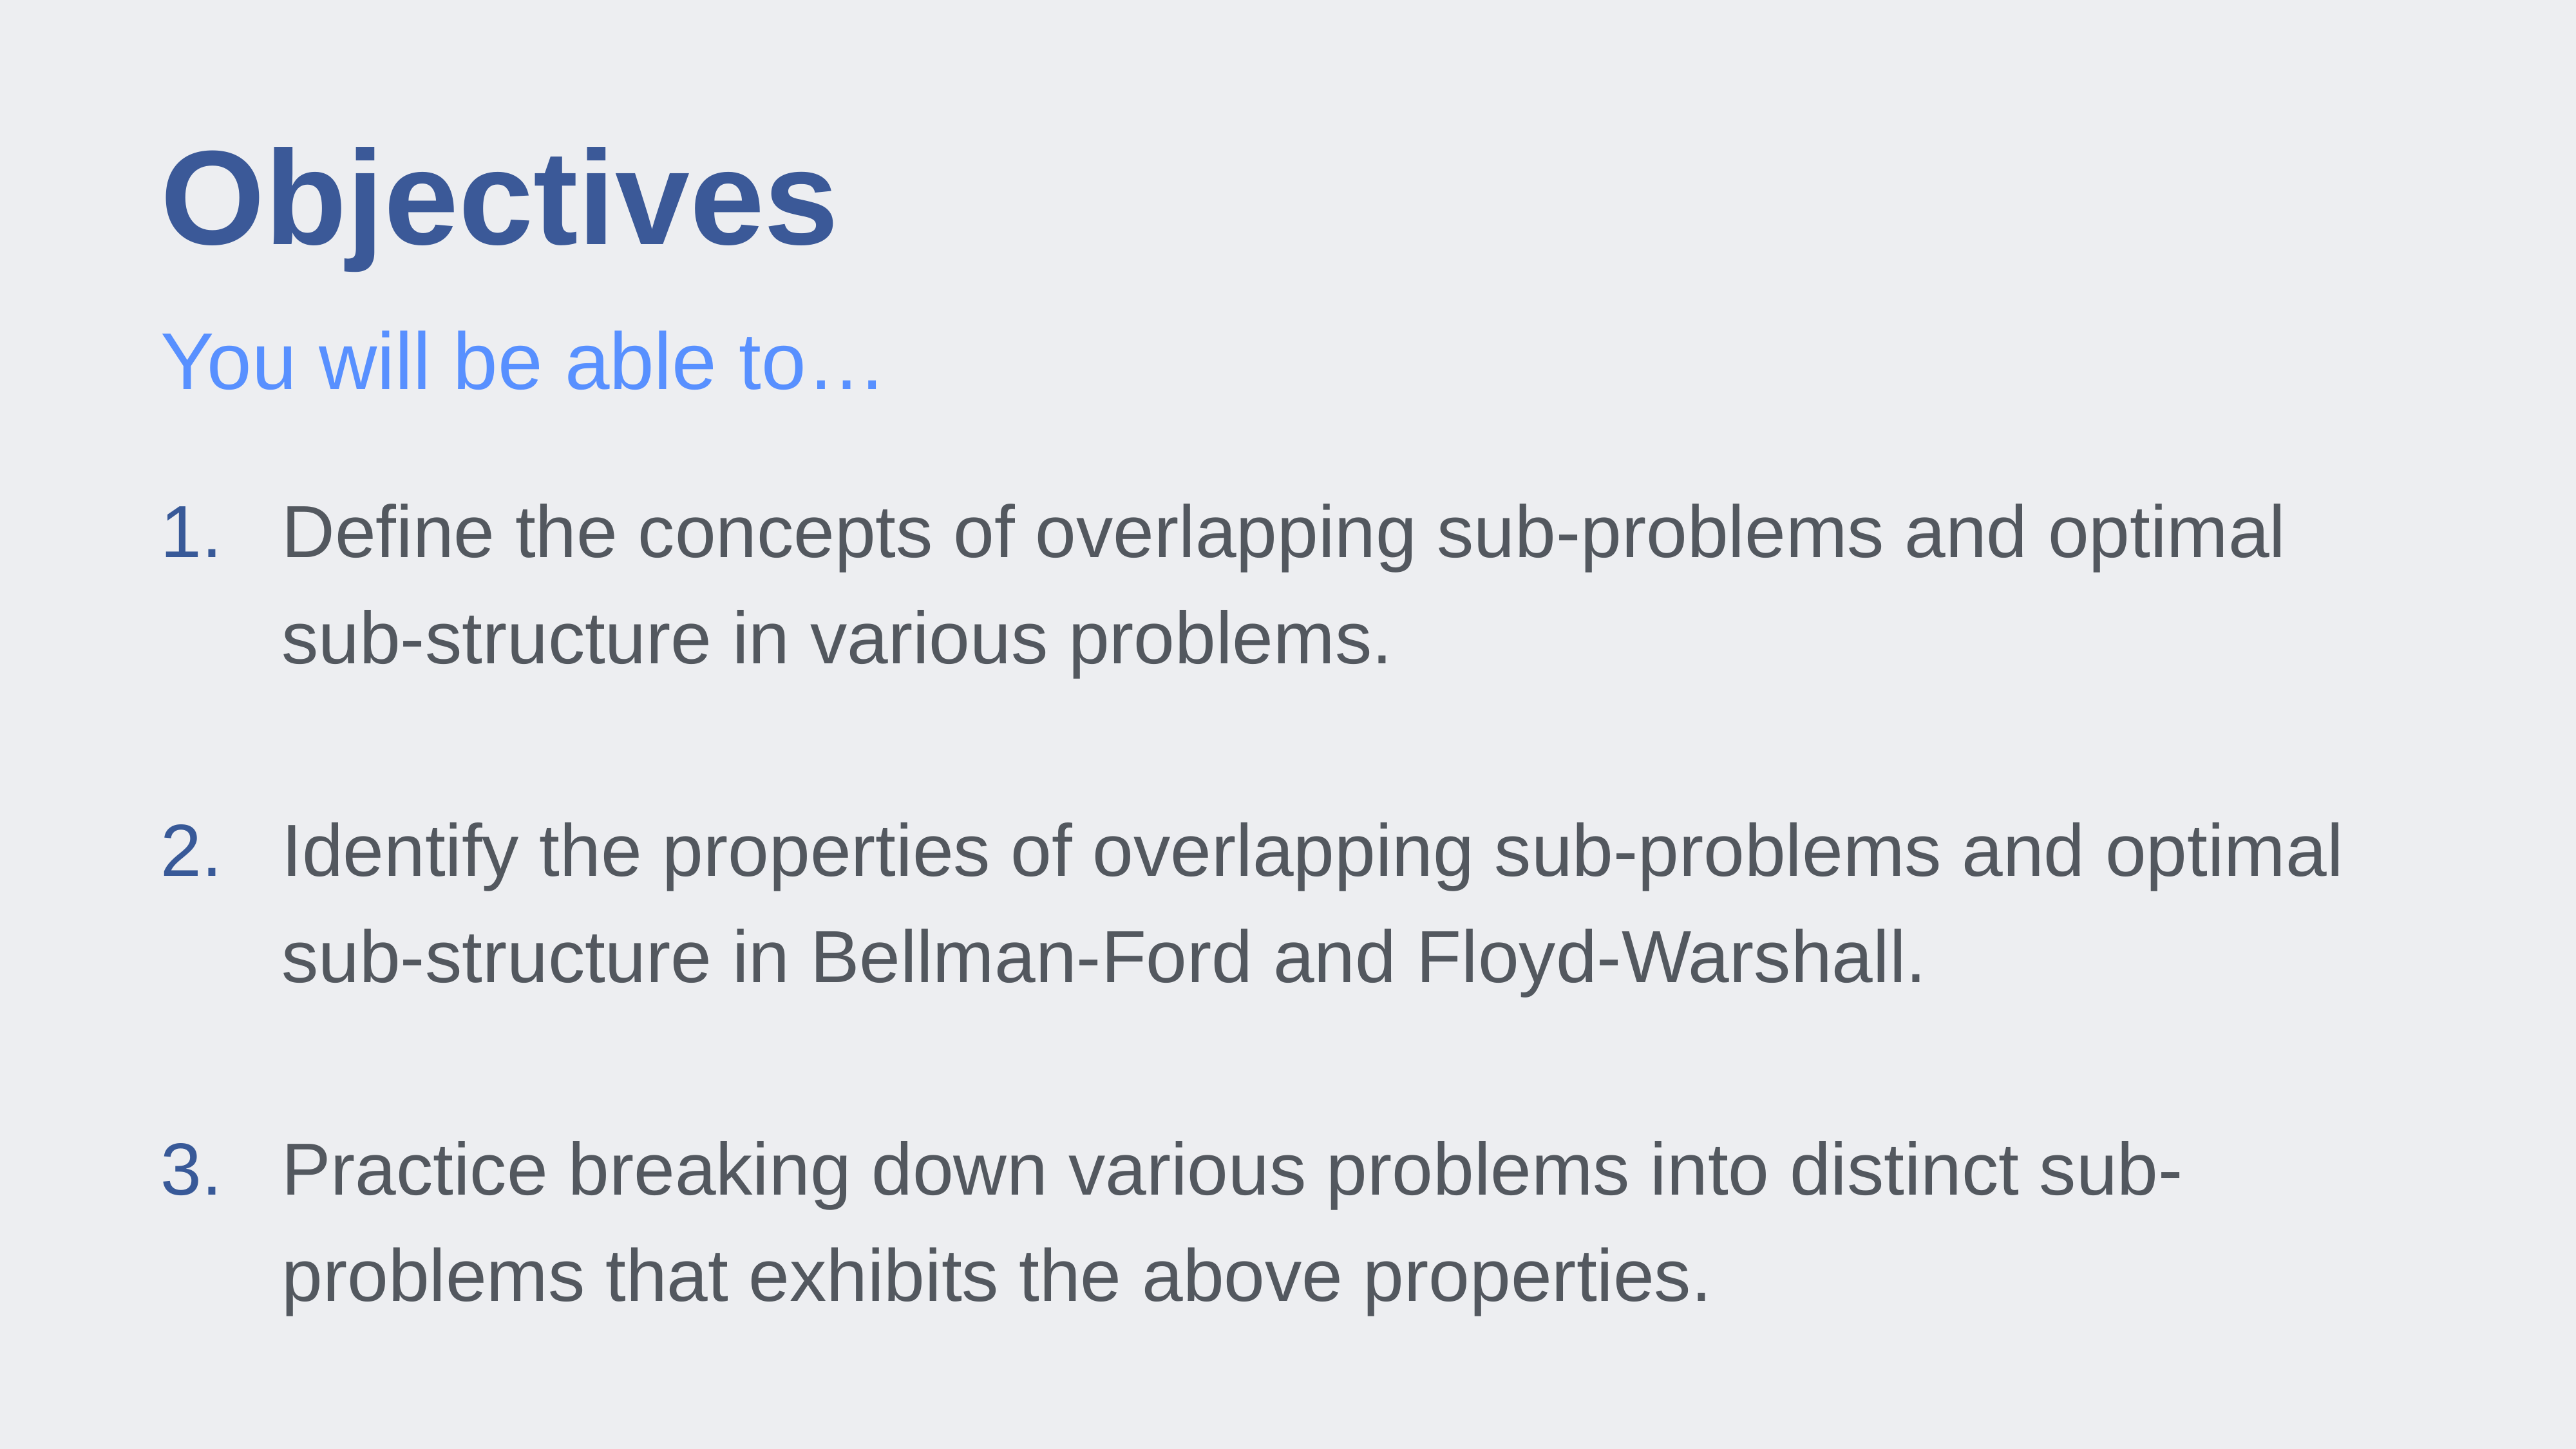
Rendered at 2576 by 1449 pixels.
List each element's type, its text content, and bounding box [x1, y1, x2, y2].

list You will be able to… [160, 308, 2415, 427]
title Objectives [160, 109, 2415, 305]
list Define the concepts of overlapping sub-problems and optimal sub-structure in various problems. Identify the properties of overlapping sub-problems and optimal sub-structure in Bellman-Ford and Floyd-Warshall. Practice breaking down various problems into distinct sub-problems that exhibits the above properties. [160, 466, 2415, 1419]
